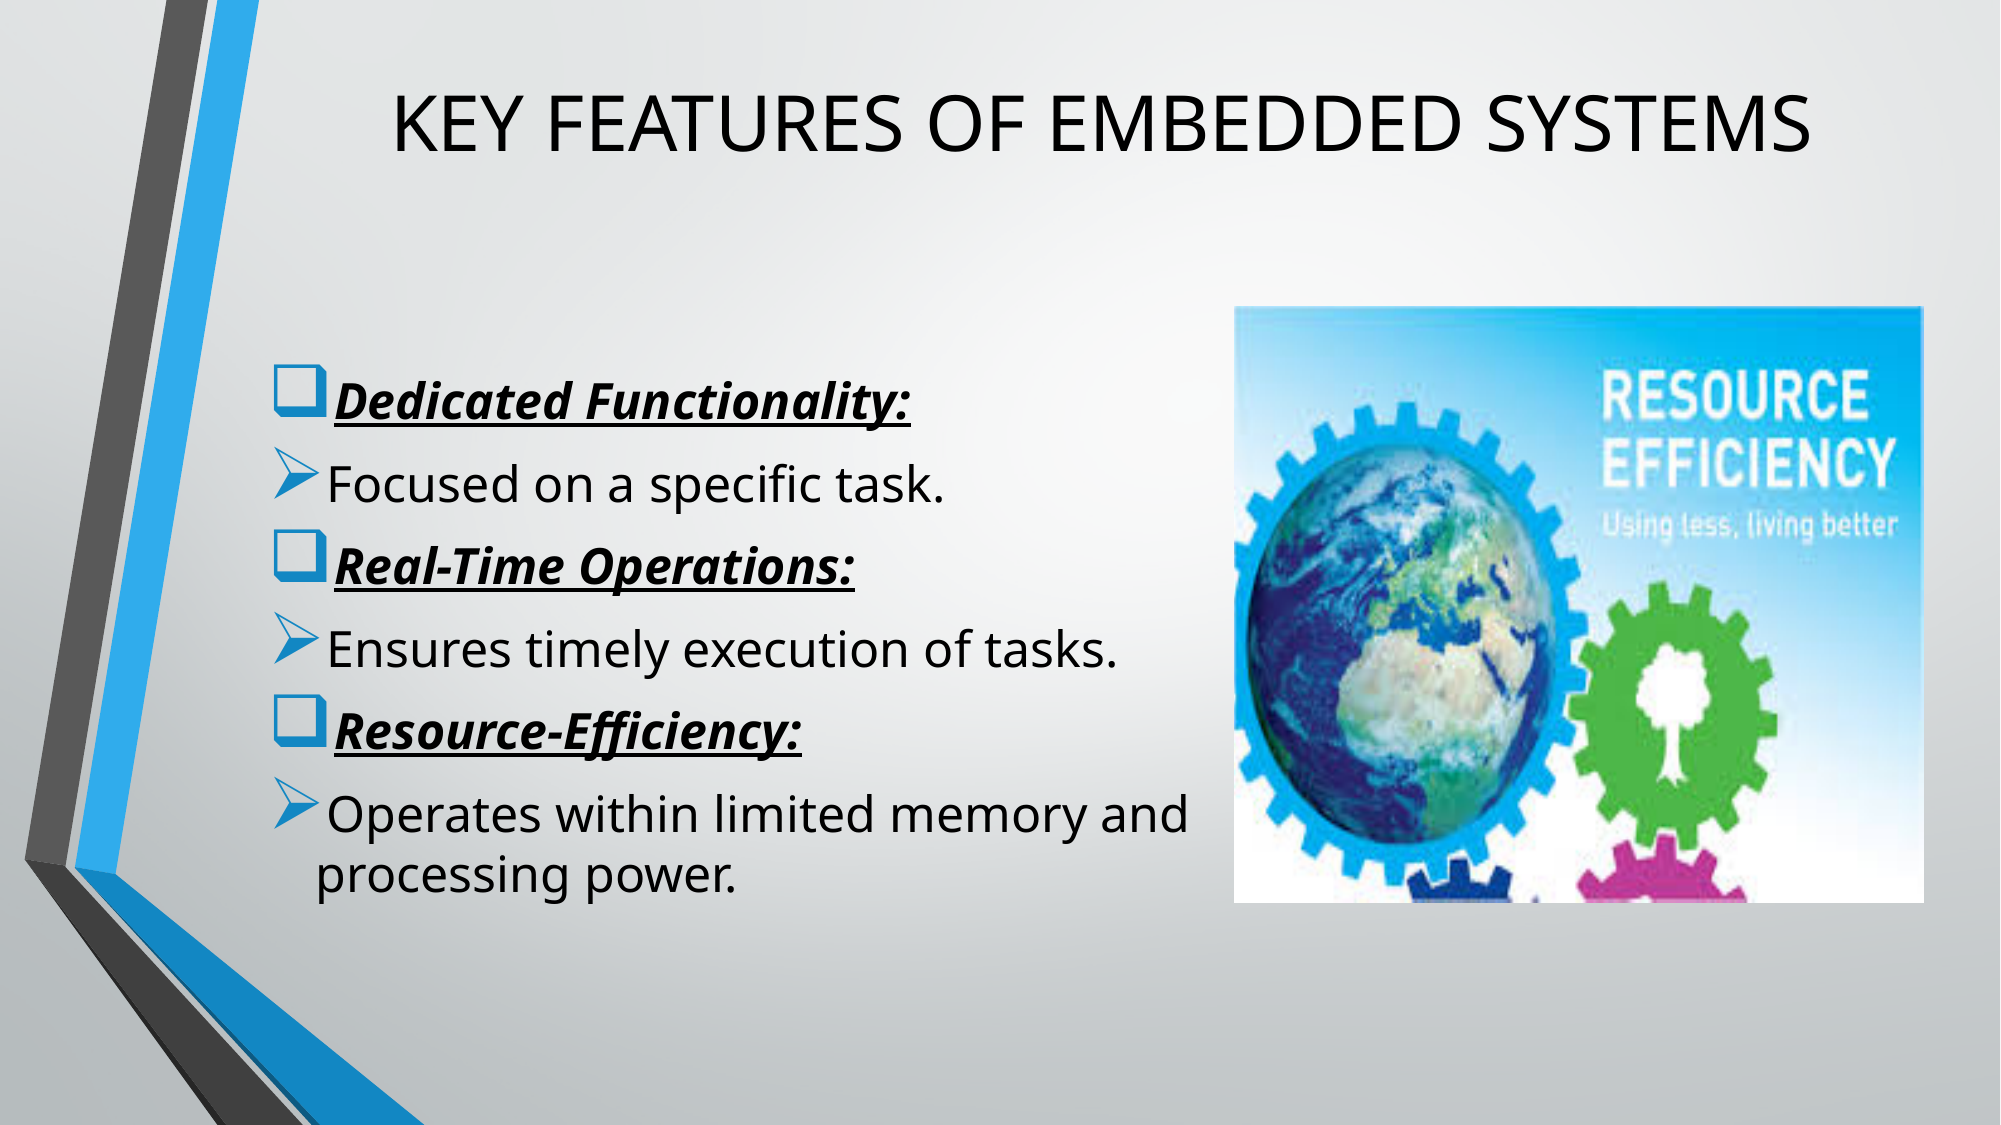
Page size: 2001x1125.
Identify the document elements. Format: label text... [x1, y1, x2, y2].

title KEY FEATURES OF EMBEDDED SYSTEMS [280, 66, 1924, 175]
picture [1233, 305, 1924, 903]
list Dedicated Functionality: Focused on a specific task. Real-Time Operations: Ensures timely execution of tasks. Resource-Efficiency: Operates within limited memory and processing power. [253, 306, 1235, 966]
